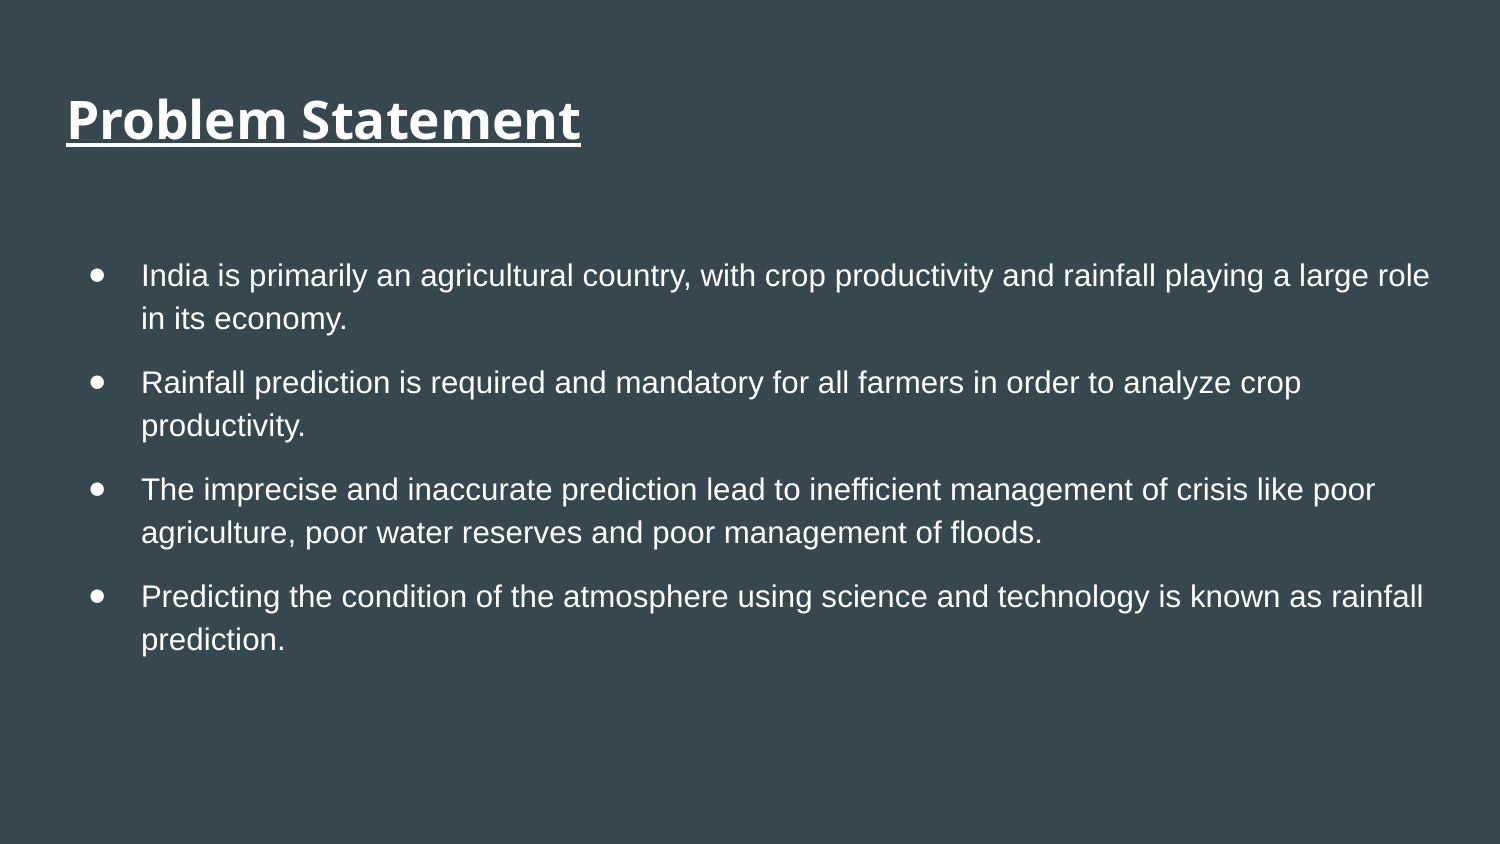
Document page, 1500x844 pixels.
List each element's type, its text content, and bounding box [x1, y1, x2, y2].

list India is primarily an agricultural country, with crop productivity and rainfall playing a large role in its economy. Rainfall prediction is required and mandatory for all farmers in order to analyze crop productivity. The imprecise and inaccurate prediction lead to inefficient management of crisis like poor agriculture, poor water reserves and poor management of floods. Predicting the condition of the atmosphere using science and technology is known as rainfall prediction. [51, 139, 1449, 810]
title Problem Statement [51, 71, 1449, 139]
